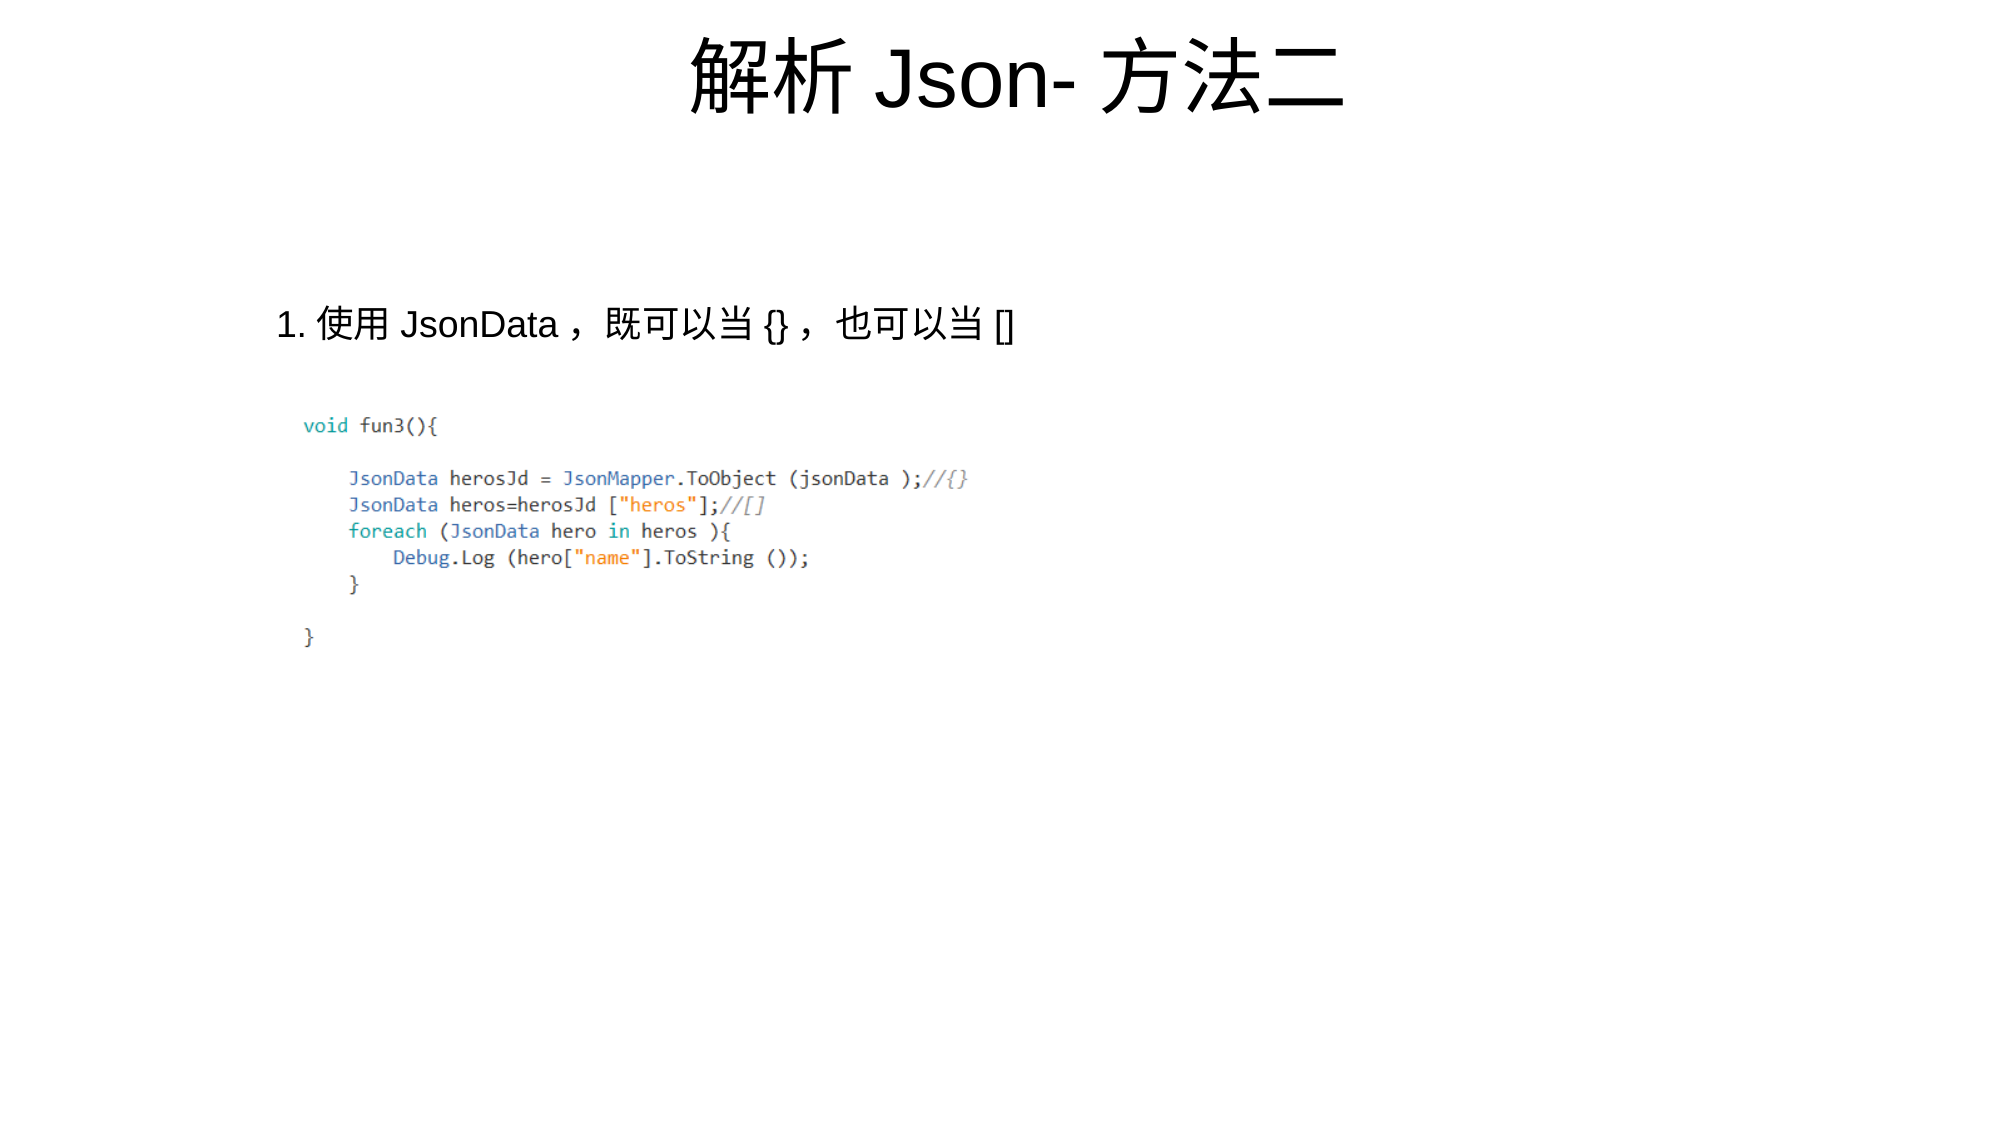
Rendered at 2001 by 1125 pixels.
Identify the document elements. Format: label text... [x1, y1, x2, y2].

picture [272, 401, 1081, 661]
text_box 1.使用JsonData，既可以当{}，也可以当[] [261, 292, 1621, 353]
text_box 解析Json-方法二 [642, 16, 1393, 132]
